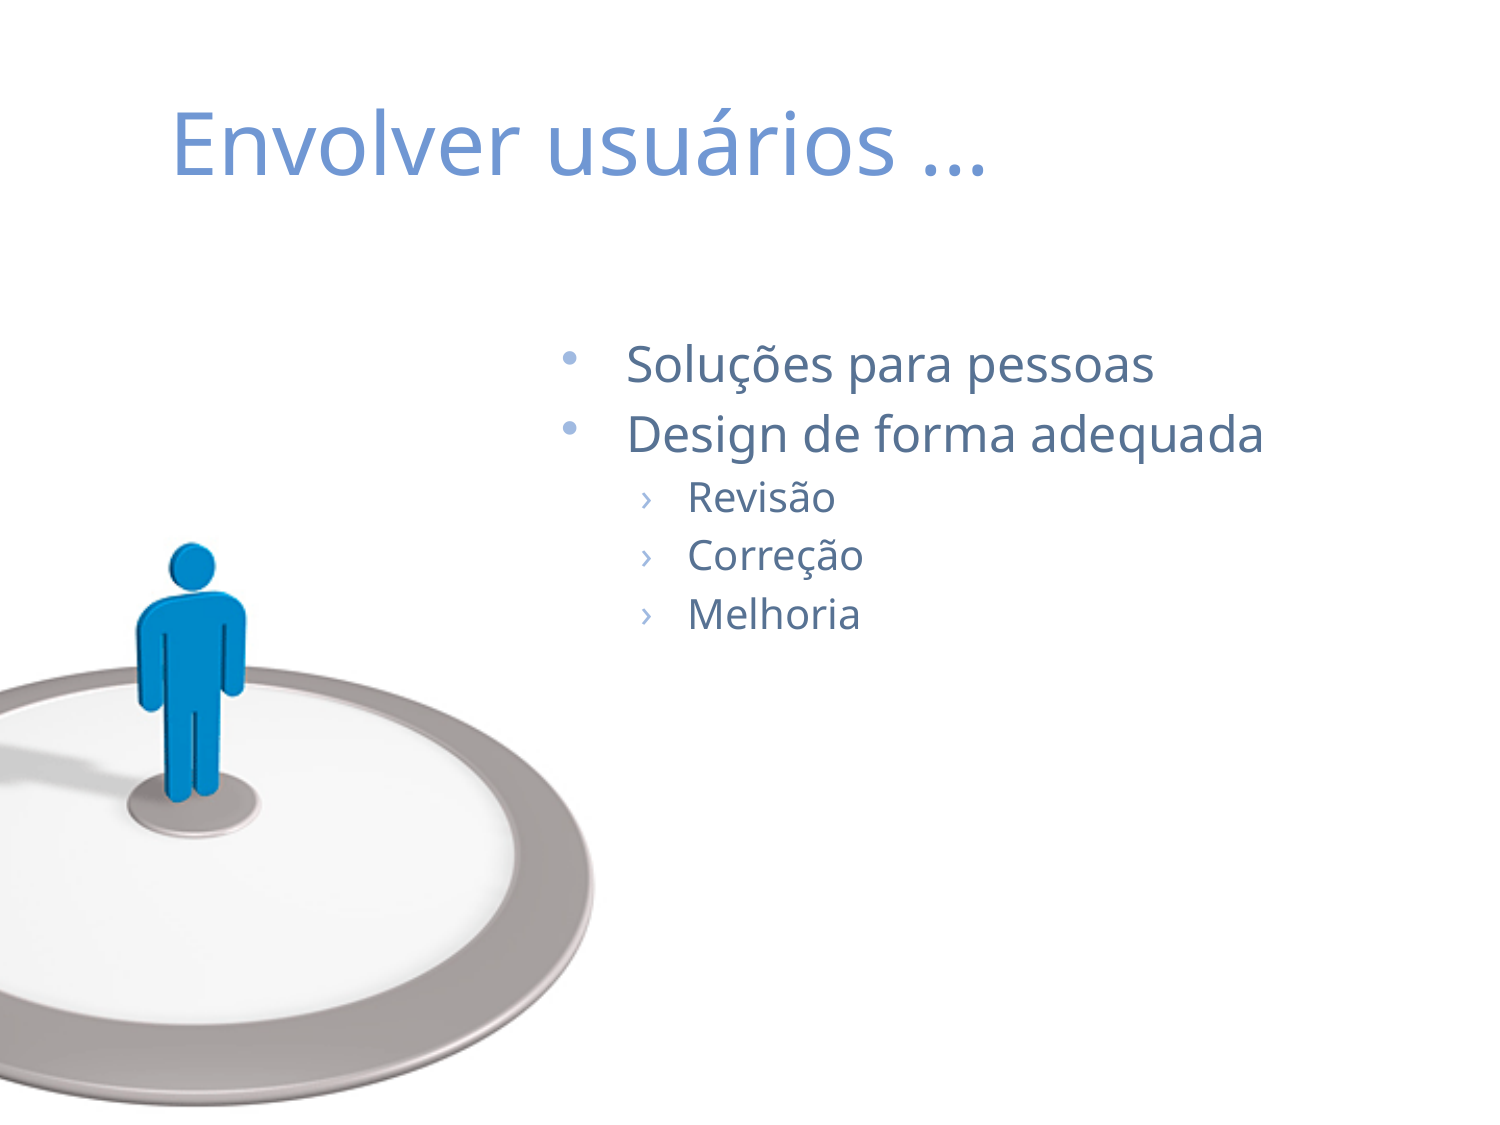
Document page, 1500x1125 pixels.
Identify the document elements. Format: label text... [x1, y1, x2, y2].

list Soluções para pessoas Design de forma adequada Revisão Correção Melhoria [537, 324, 1463, 588]
title Envolver usuários ... [74, 49, 1426, 232]
picture [0, 484, 619, 1125]
